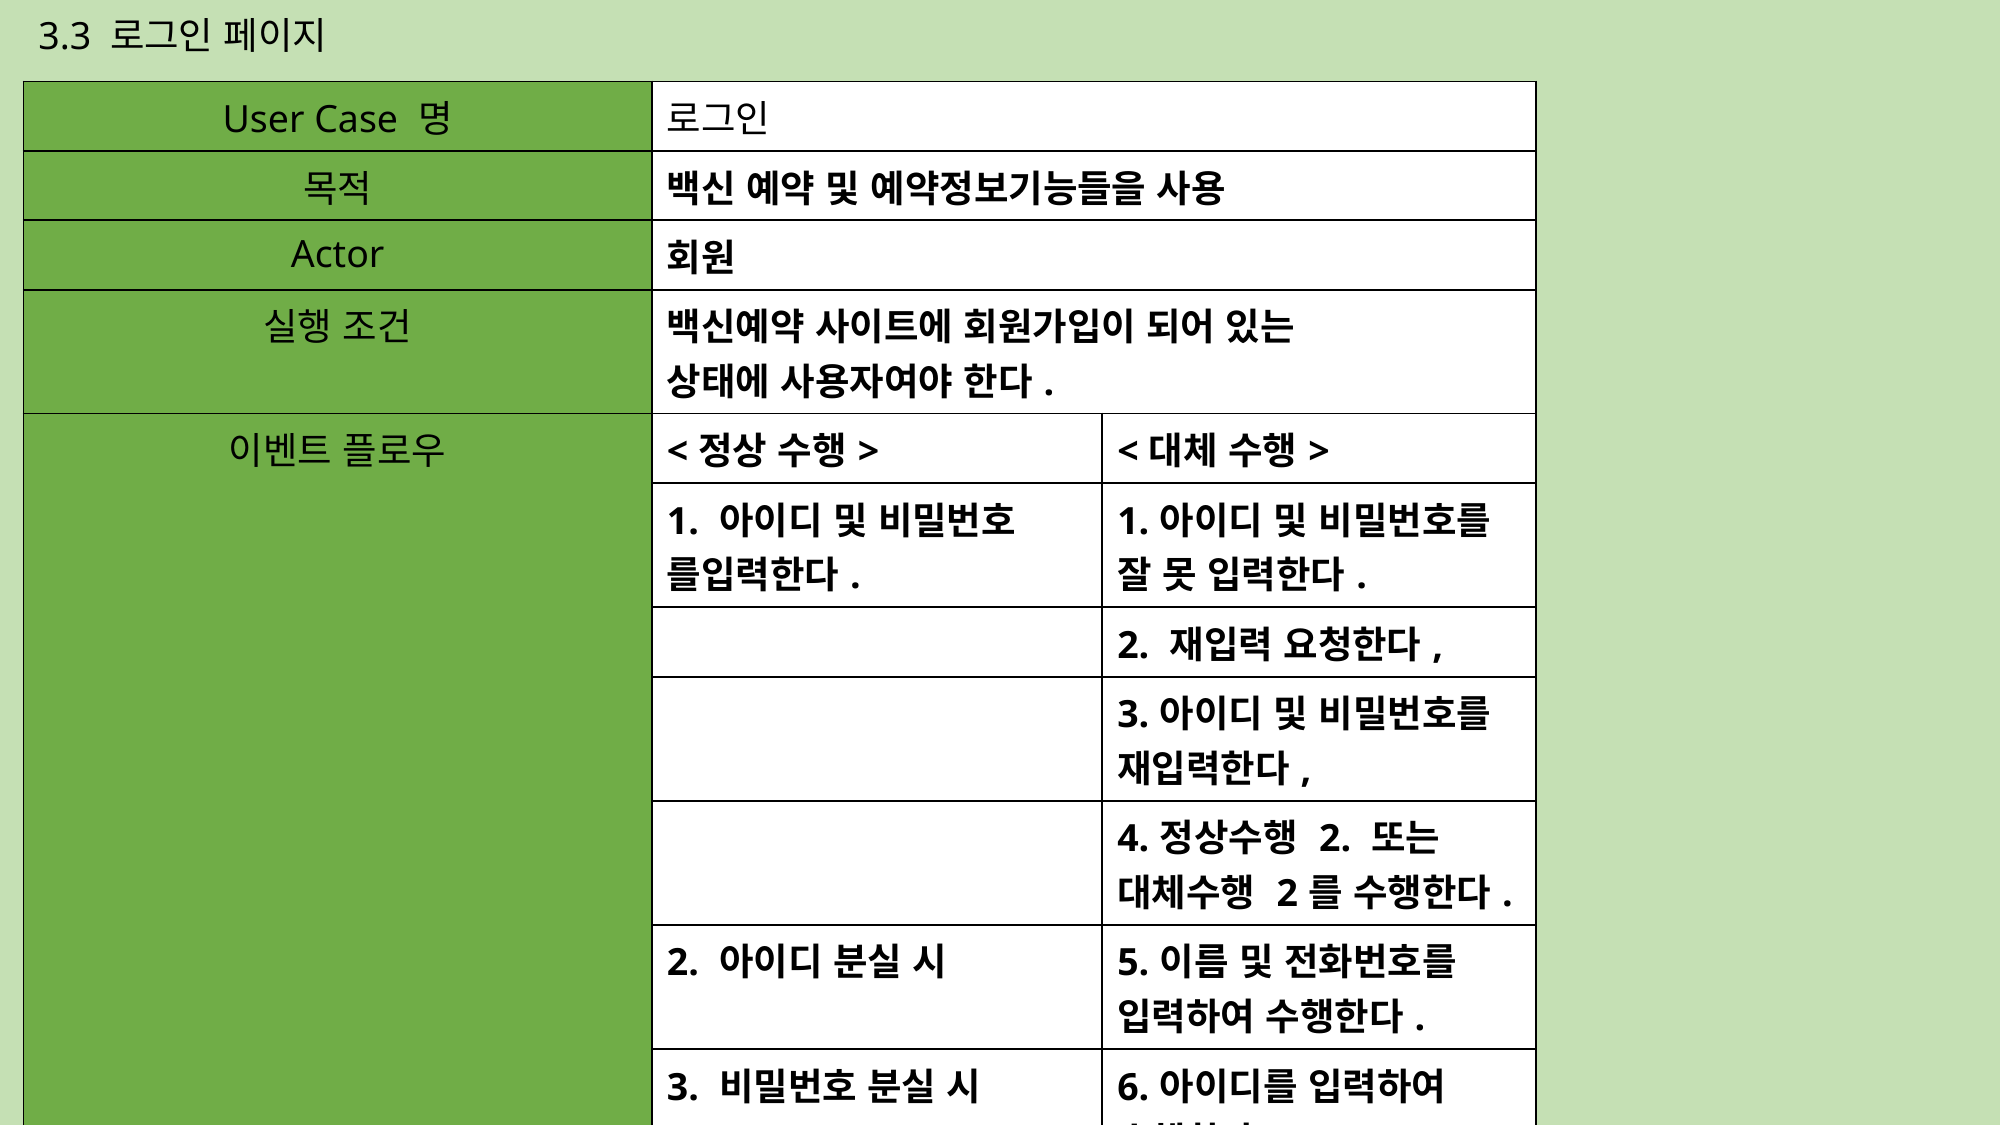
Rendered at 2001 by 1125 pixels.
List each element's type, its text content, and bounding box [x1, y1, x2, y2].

table_cell 회원 [653, 221, 1535, 289]
table_cell 백신예약 사이트에 회원가입이 되어 있는 상태에 사용자여야 한다. [653, 291, 1535, 413]
table_cell 4.정상수행 2. 또는 대체수행 2를 수행한다. [1103, 802, 1535, 924]
table_cell <대체 수행> [1103, 414, 1535, 482]
table_cell 실행 조건 [24, 291, 651, 413]
table_cell [653, 608, 1101, 676]
table_header User Case 명 [24, 82, 651, 150]
table_cell 1.아이디 및 비밀번호를 잘 못 입력한다. [1103, 484, 1535, 606]
table_cell 목적 [24, 152, 651, 219]
table_cell <정상 수행> [653, 414, 1101, 482]
table_cell 2. 아이디 분실 시 [653, 926, 1101, 1048]
table_header 로그인 [653, 82, 1535, 150]
table_cell 6.아이디를 입력하여 수행한다. [1103, 1050, 1535, 1125]
table_cell [653, 802, 1101, 924]
table_cell 백신 예약 및 예약정보기능들을 사용 [653, 152, 1535, 219]
table_cell 1. 아이디 및 비밀번호 를입력한다. [653, 484, 1101, 606]
table_cell 이벤트 플로우 [24, 414, 651, 1125]
table_cell Actor [24, 221, 651, 289]
table_cell 5.이름 및 전화번호를 입력하여 수행한다. [1103, 926, 1535, 1048]
table_cell 3. 비밀번호 분실 시 [653, 1050, 1101, 1125]
text_box 3.3 로그인 페이지 [23, 4, 552, 65]
table_cell 3.아이디 및 비밀번호를 재입력한다, [1103, 678, 1535, 800]
table_cell [653, 678, 1101, 800]
table_cell 2. 재입력 요청한다, [1103, 608, 1535, 676]
